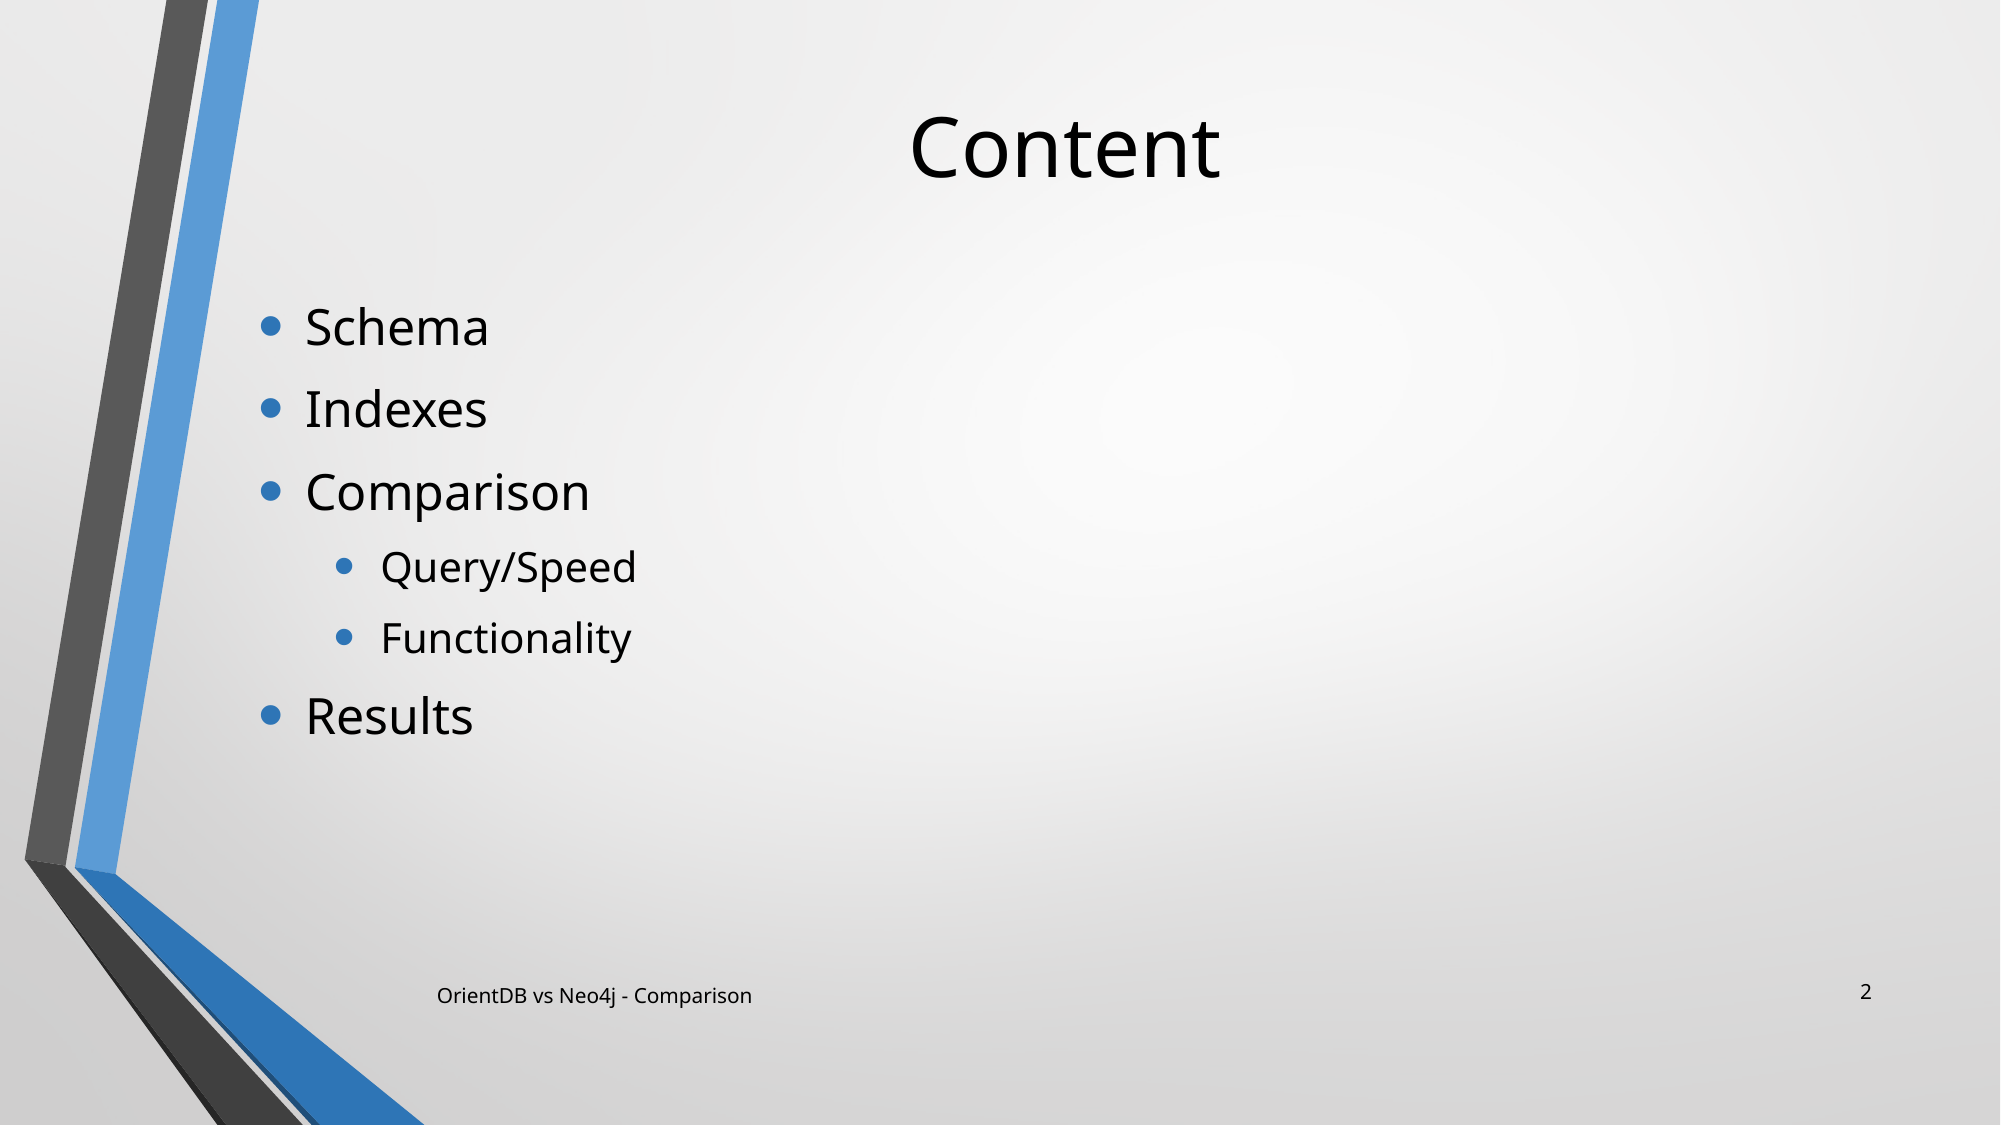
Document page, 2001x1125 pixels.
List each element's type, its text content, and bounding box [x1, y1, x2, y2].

footer OrientDB vs Neo4j - Comparison [421, 965, 1584, 1025]
list Schema Indexes Comparison Query/Speed Functionality Results [243, 287, 1887, 950]
title Content [243, 0, 1887, 287]
slide_number 2 [1796, 962, 1887, 1023]
